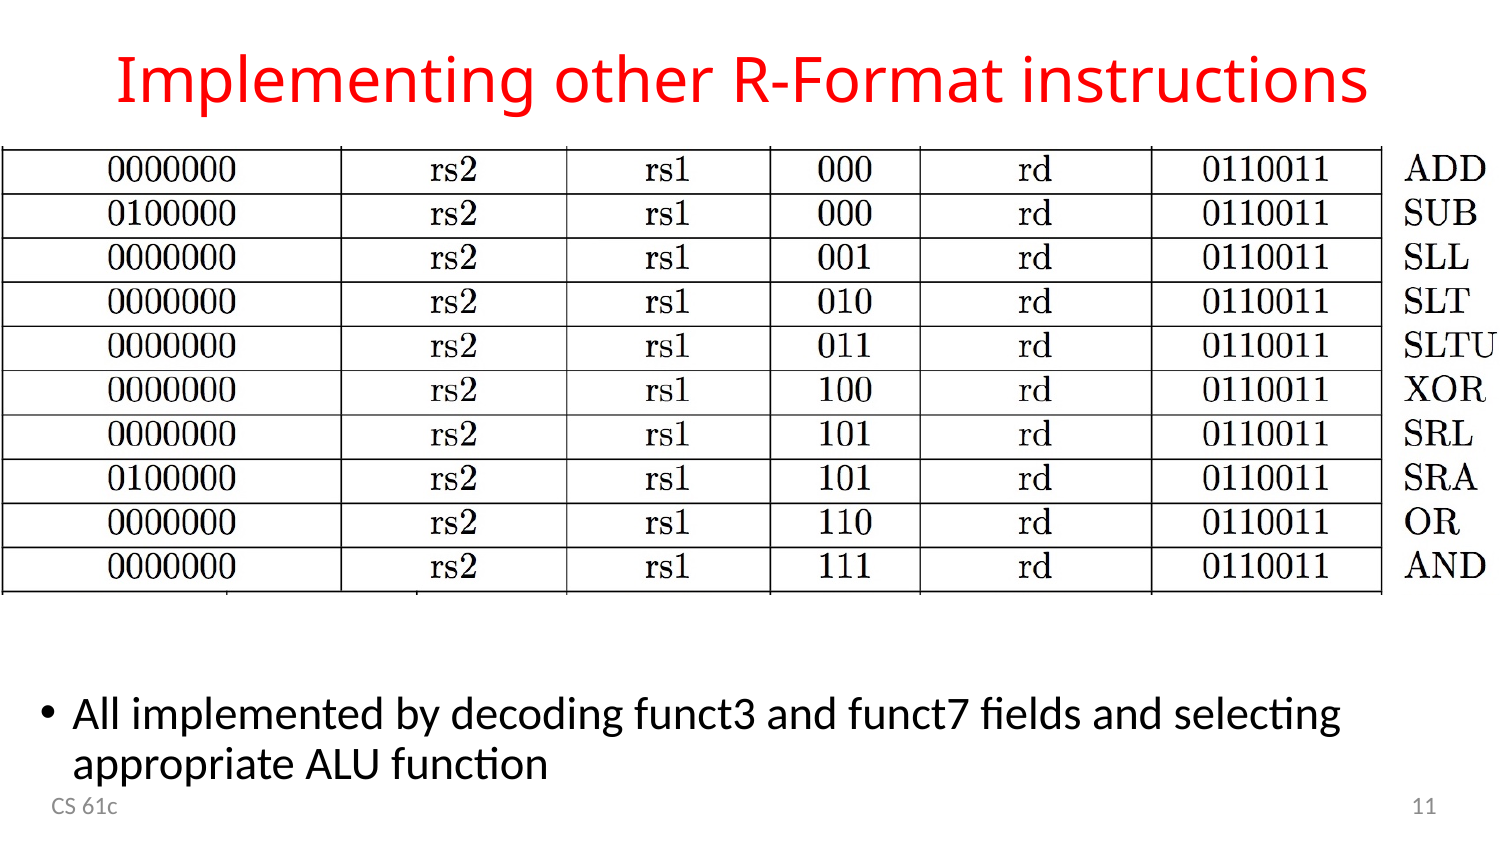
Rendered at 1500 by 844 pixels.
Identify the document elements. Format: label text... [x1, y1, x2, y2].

picture [0, 146, 1500, 603]
title Implementing other R-Format instructions [36, 17, 1452, 146]
slide_number CS 61c [36, 782, 406, 827]
slide_number 11 [1114, 782, 1452, 827]
list All implemented by decoding funct3 and funct7 fields and selecting appropriate ALU function [24, 609, 1441, 798]
